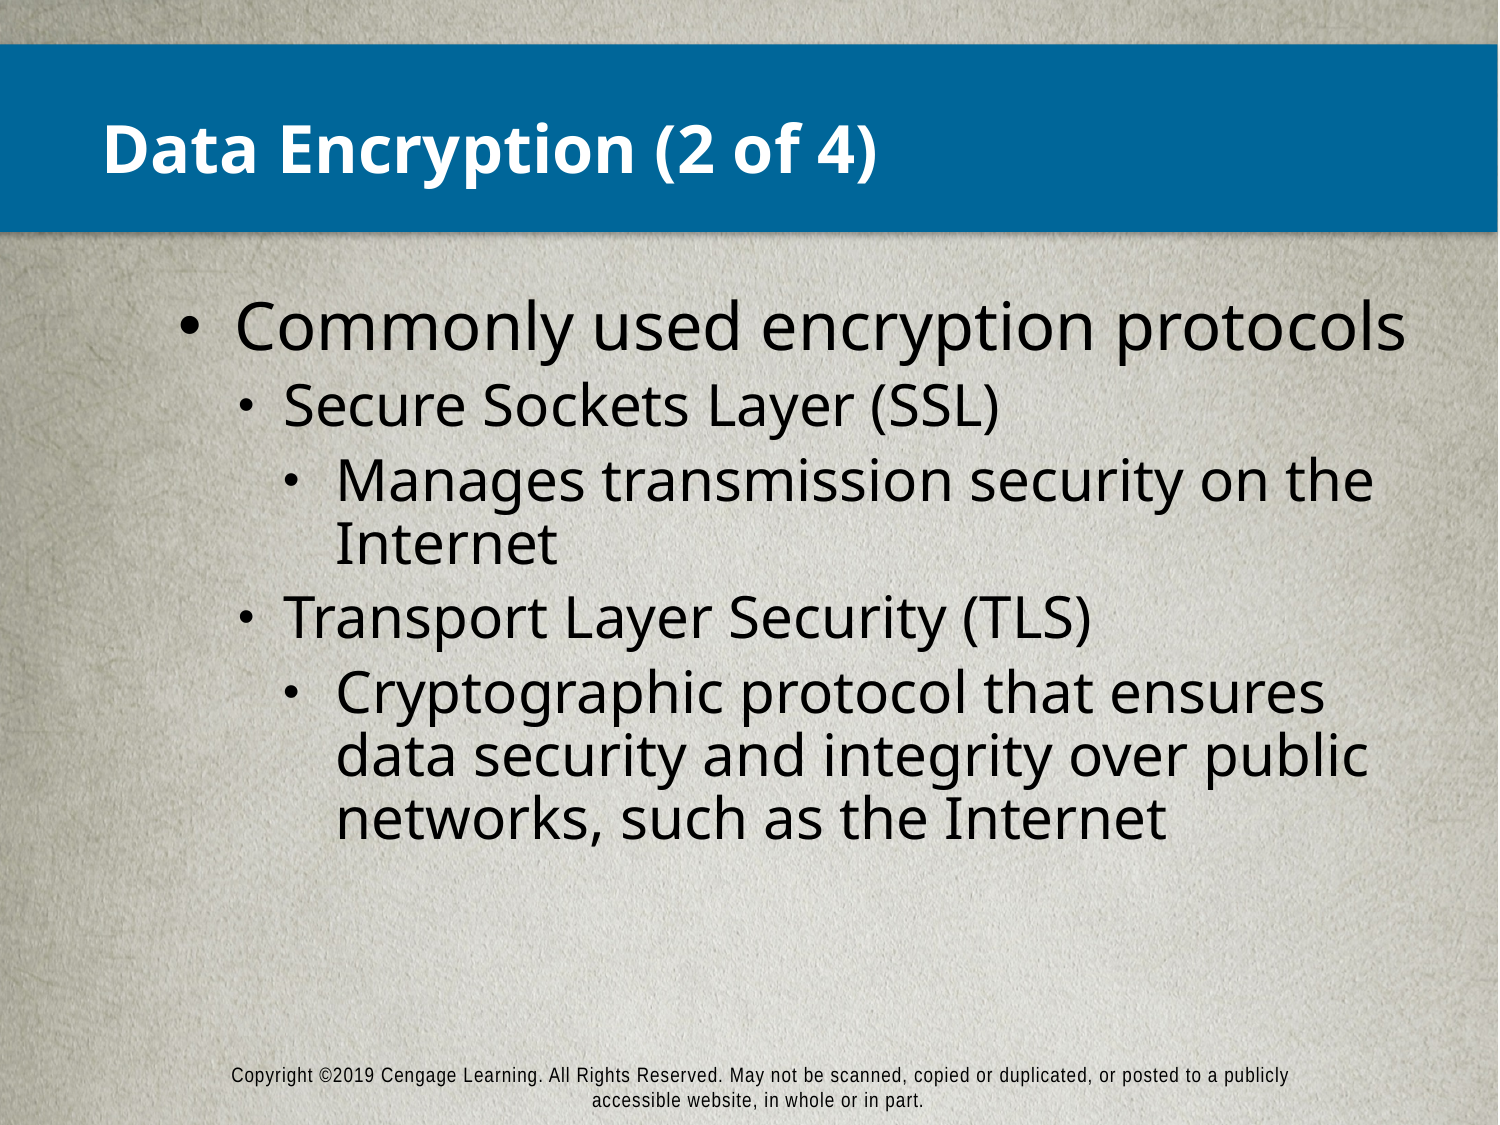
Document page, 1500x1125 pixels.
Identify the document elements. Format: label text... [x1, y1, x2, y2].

title Data Encryption (2 of 4) [86, 75, 1437, 220]
list Commonly used encryption protocols Secure Sockets Layer (SSL) Manages transmission security on the Internet Transport Layer Security (TLS) Cryptographic protocol that ensures data security and integrity over public networks, such as the Internet [163, 285, 1447, 945]
picture [0, 233, 1498, 1123]
picture [0, 0, 1498, 44]
